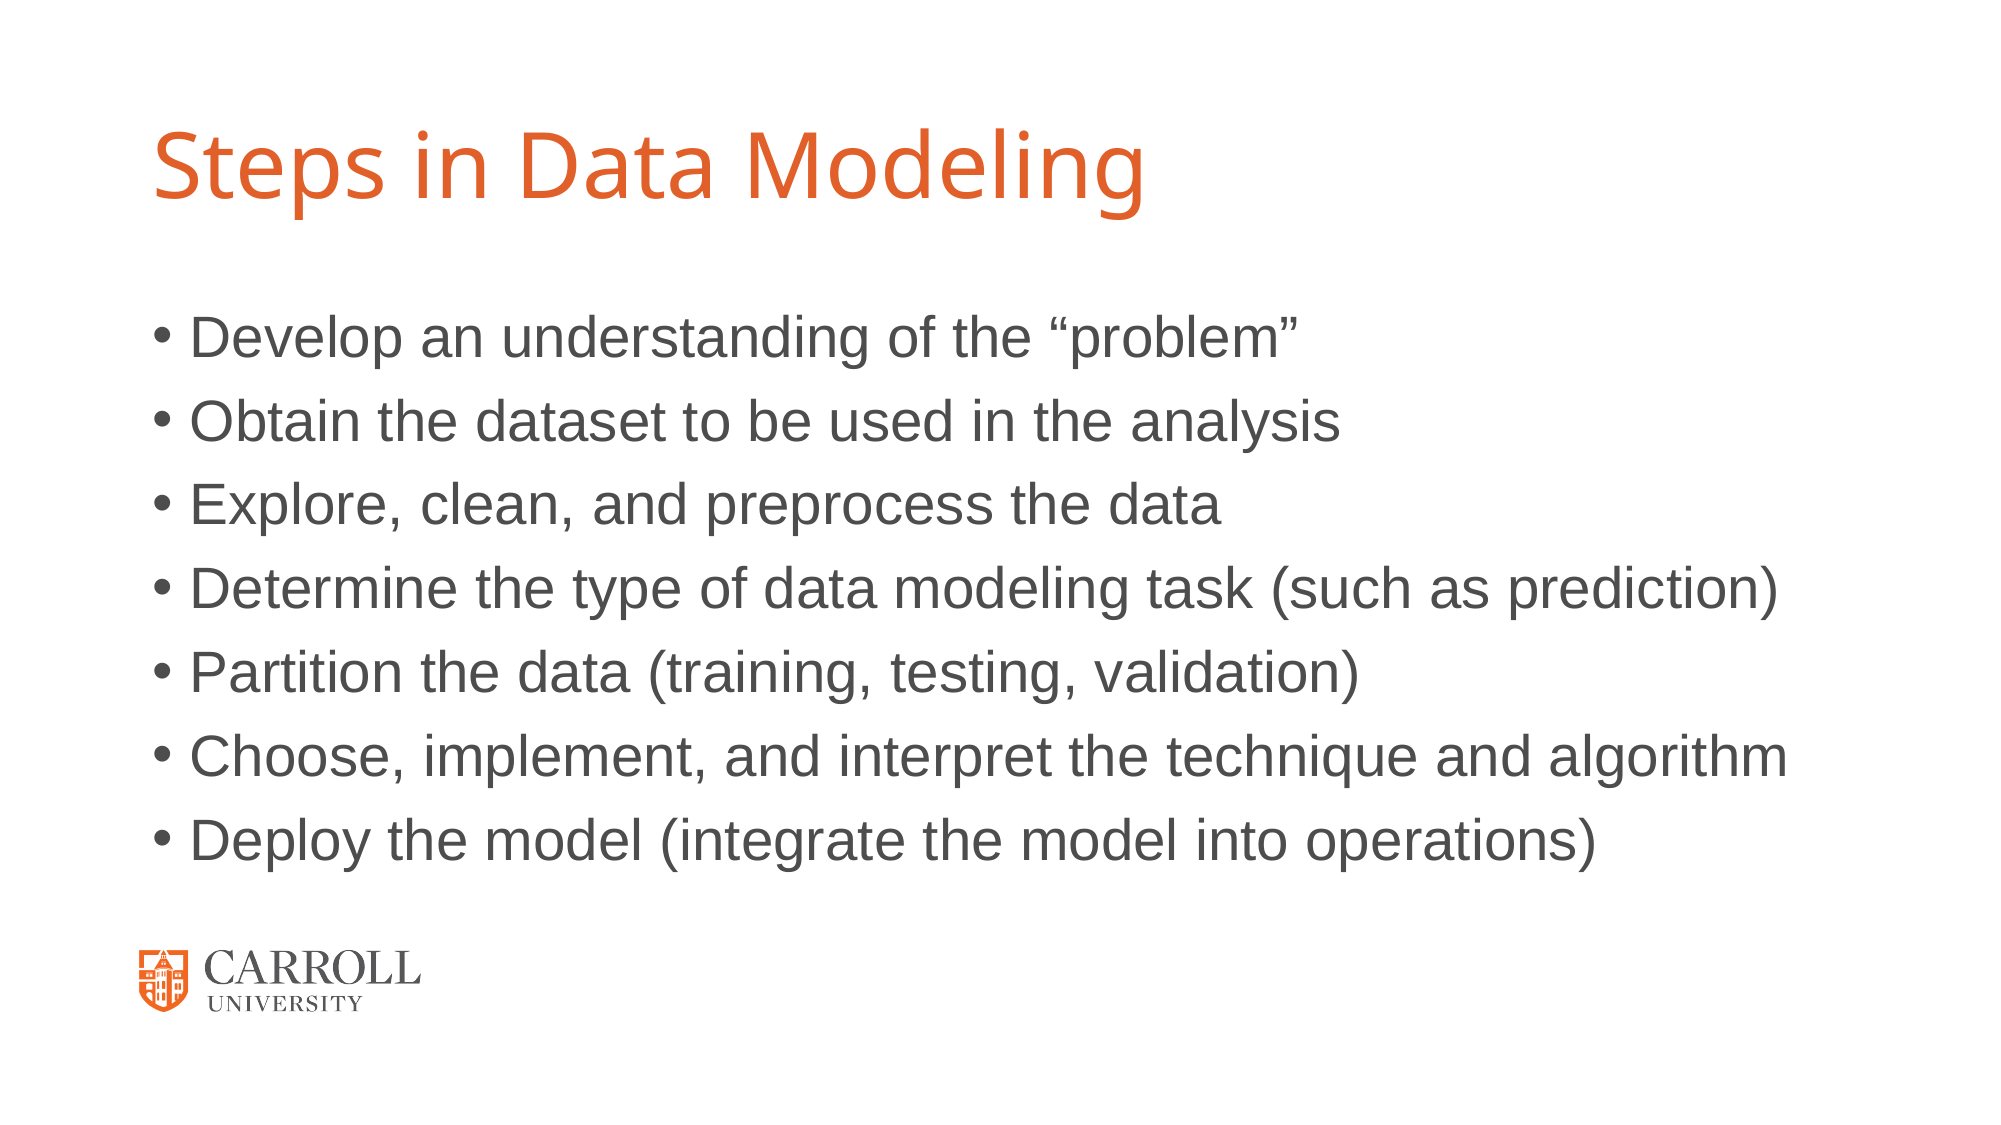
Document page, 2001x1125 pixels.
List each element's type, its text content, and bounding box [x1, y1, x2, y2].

title Steps in Data Modeling [137, 59, 1863, 278]
list Develop an understanding of the “problem” Obtain the dataset to be used in the analysis Explore, clean, and preprocess the data Determine the type of data modeling task (such as prediction) Partition the data (training, testing, validation) Choose, implement, and interpret the technique and algorithm Deploy the model (integrate the model into operations) [137, 299, 1863, 1014]
